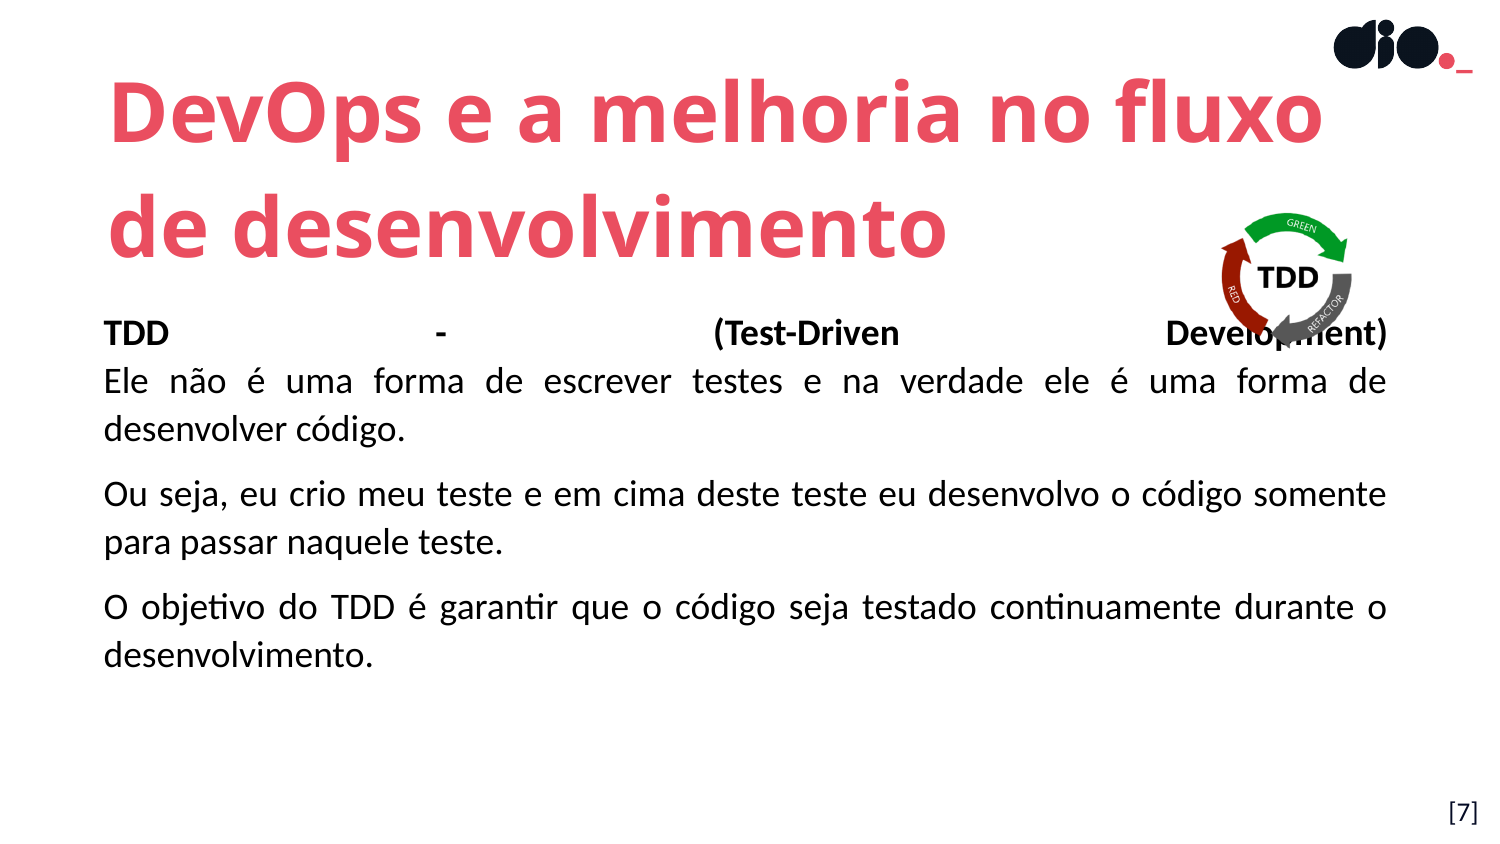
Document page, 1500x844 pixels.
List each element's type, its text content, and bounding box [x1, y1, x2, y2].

text_box TDD - (Test-Driven Development) Ele não é uma forma de escrever testes e na verdade ele é uma forma de desenvolver código. Ou seja, eu crio meu teste e em cima deste teste eu desenvolvo o código somente para passar naquele teste. O objetivo do TDD é garantir que o código seja testado continuamente durante o desenvolvimento. [88, 289, 1404, 716]
slide_number [7] [1403, 779, 1494, 844]
picture [1216, 210, 1355, 350]
text_box DevOps e a melhoria no fluxo de desenvolvimento [92, 104, 1408, 329]
picture [1333, 19, 1473, 74]
